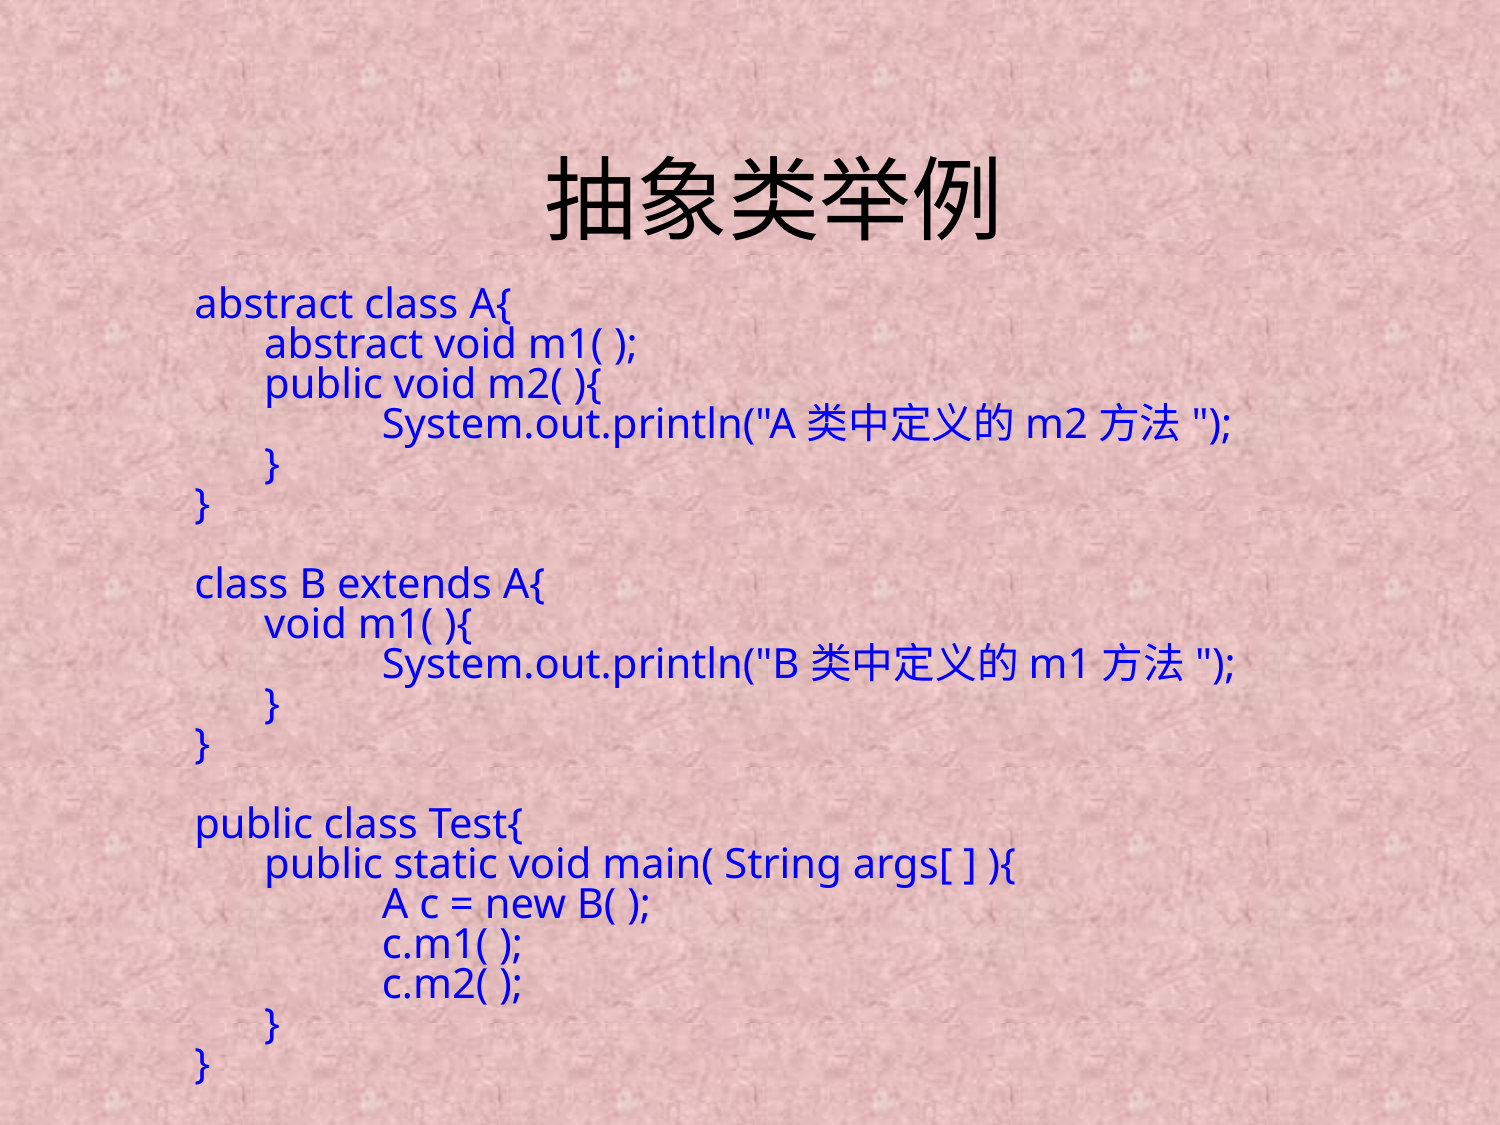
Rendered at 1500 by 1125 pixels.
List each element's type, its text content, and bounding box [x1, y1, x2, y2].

title 抽象类举例 [136, 103, 1412, 291]
picture [0, 0, 1500, 1125]
list abstract class A{ abstract void m1( ); public void m2( ){ System.out.println("A类中定义的m2方法"); } } class B extends A{ void m1( ){ System.out.println("B类中定义的m1方法"); } } public class Test{ public static void main( String args[ ] ){ A c = new B( ); c.m1( ); c.m2( ); } } [29, 278, 1355, 1095]
